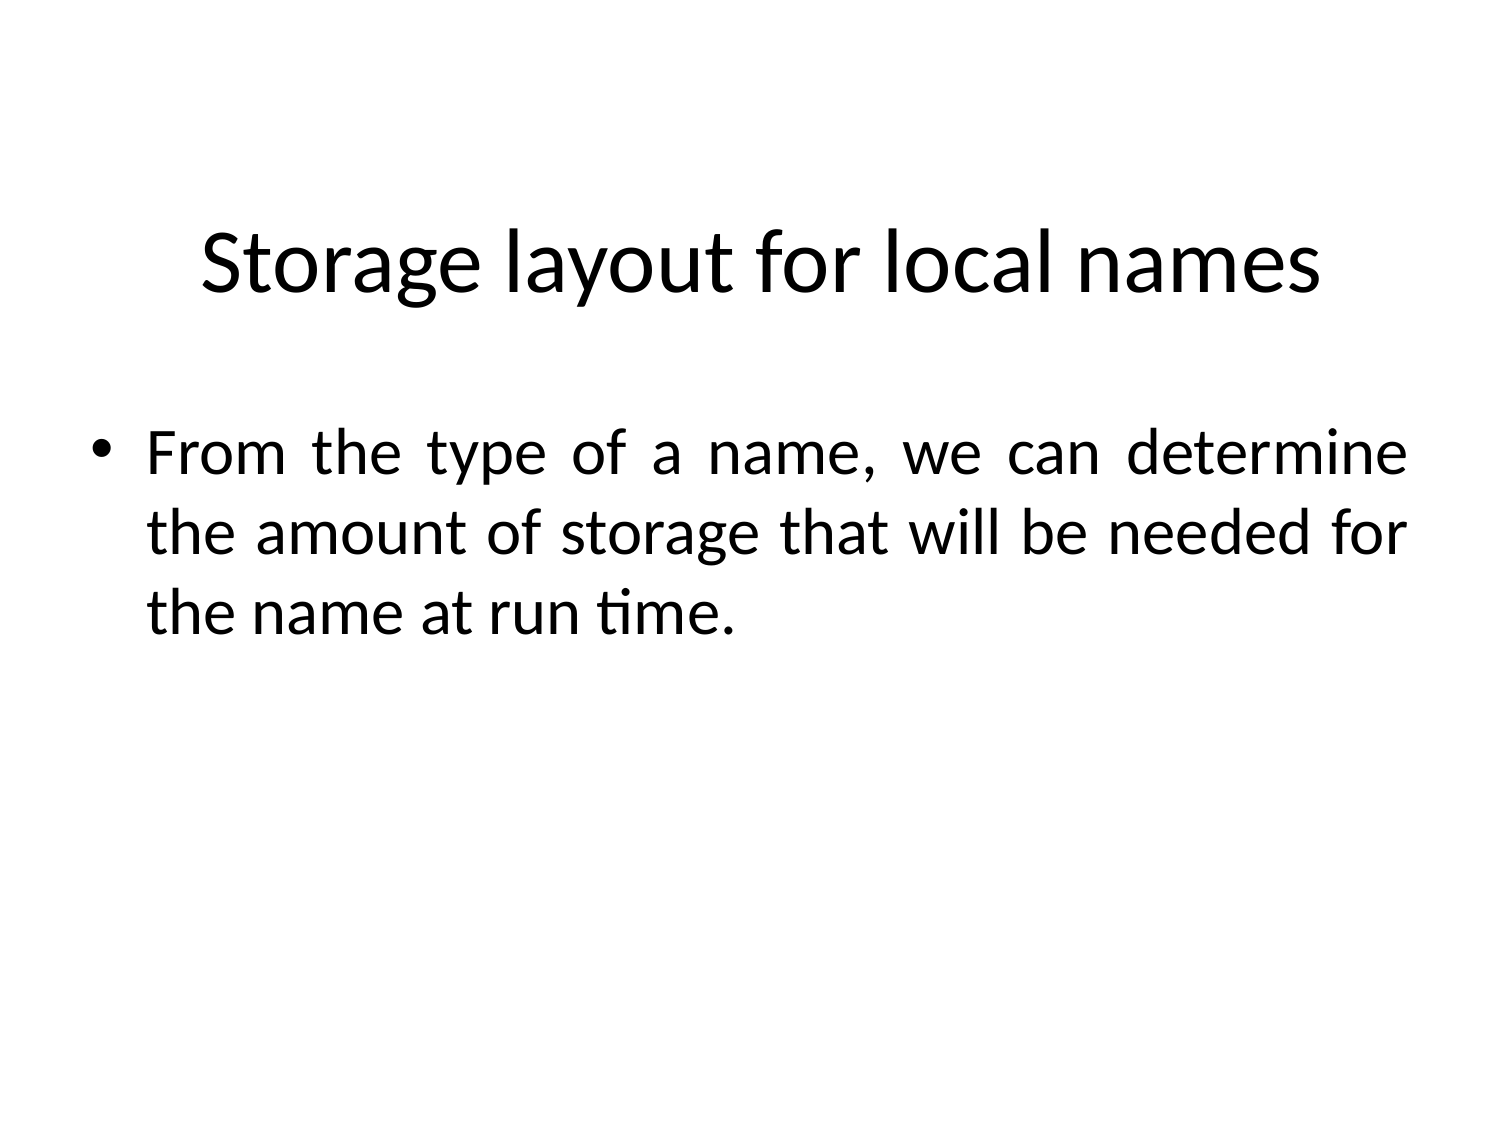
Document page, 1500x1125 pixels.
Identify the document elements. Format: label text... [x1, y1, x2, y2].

list From the type of a name, we can determine the amount of storage that will be needed for the name at run time. [75, 399, 1425, 1005]
title Storage layout for local names [87, 162, 1438, 350]
